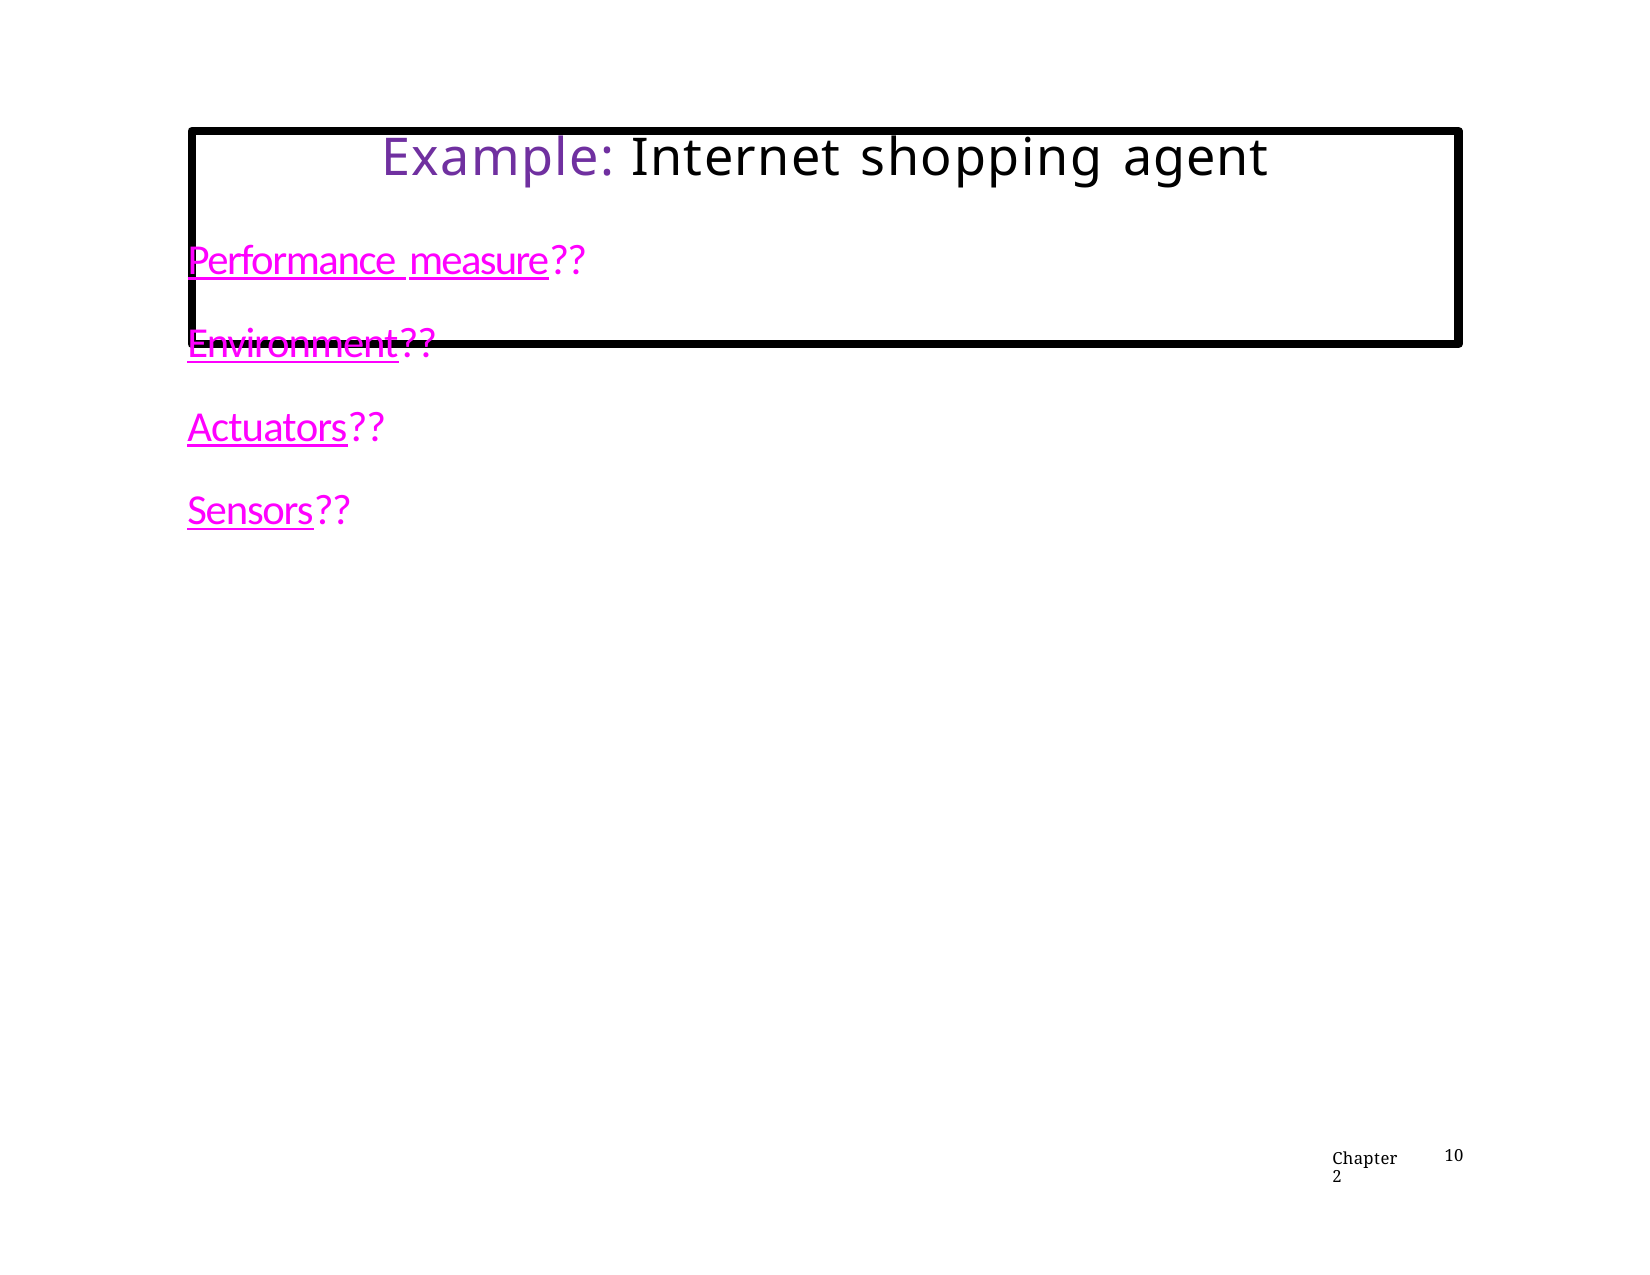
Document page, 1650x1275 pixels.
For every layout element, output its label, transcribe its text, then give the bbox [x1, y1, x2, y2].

footer Chapter 2 [1330, 1149, 1412, 1275]
title Example: Internet shopping agent [191, 131, 1459, 229]
text_box Performance measure?? Environment?? Actuators?? Sensors?? [185, 229, 1471, 534]
slide_number 10 [1438, 1149, 1471, 1275]
